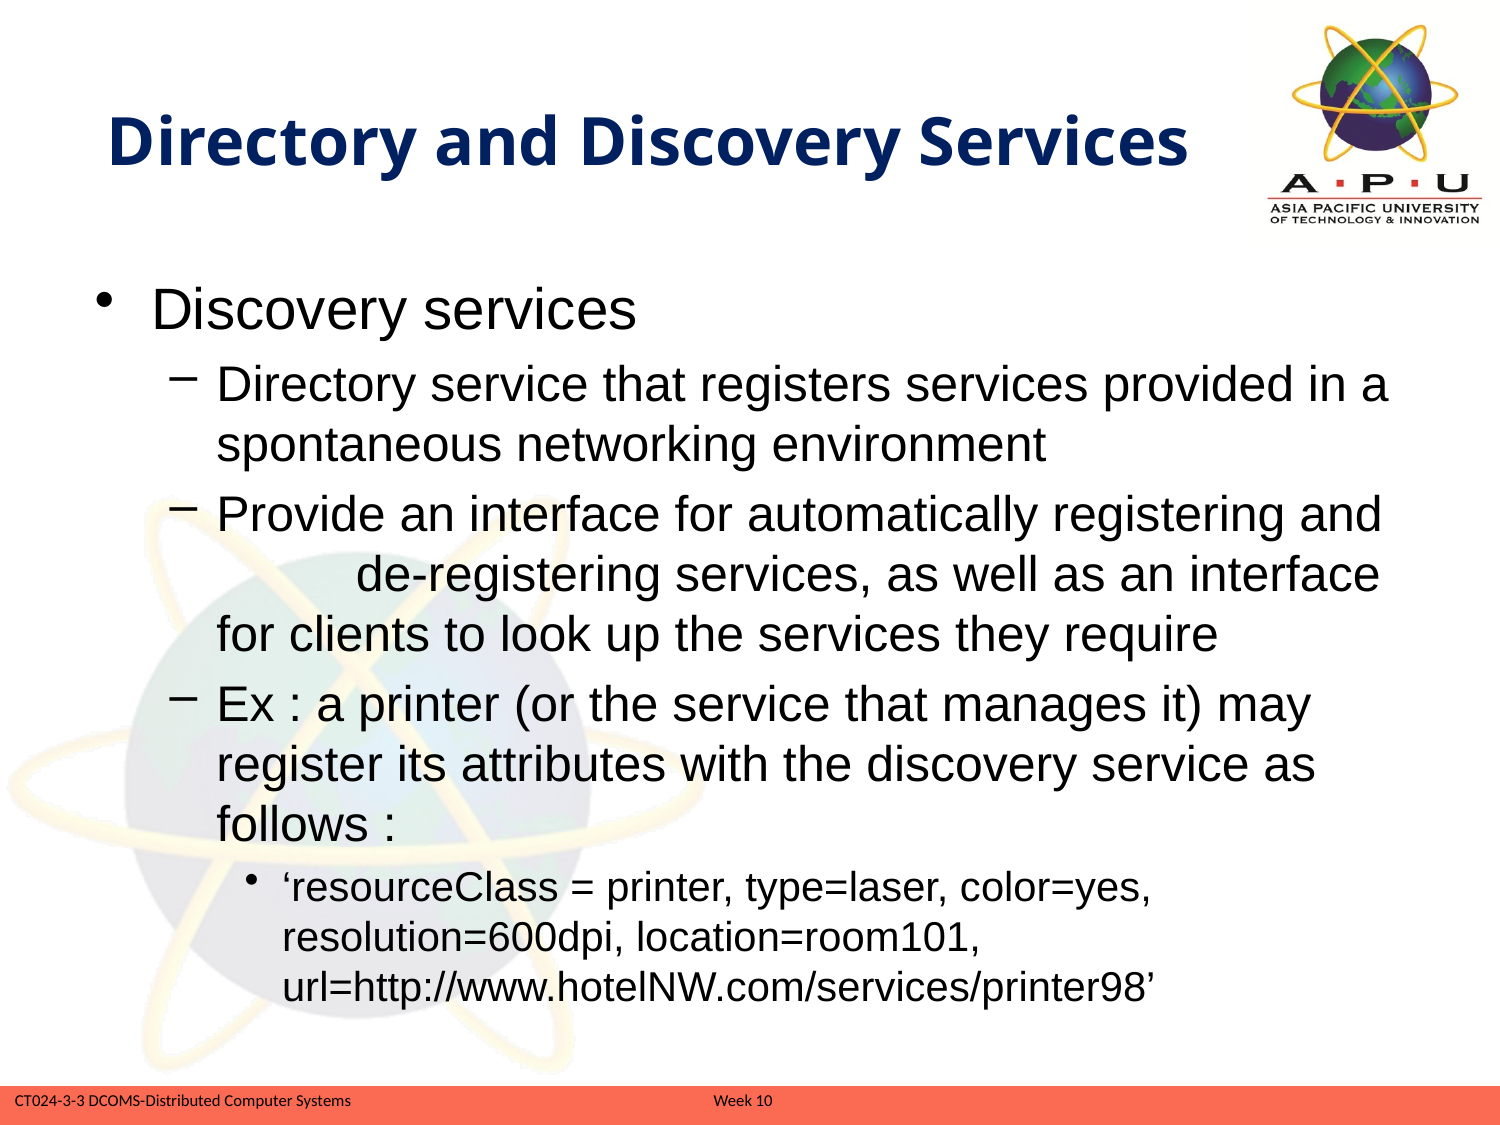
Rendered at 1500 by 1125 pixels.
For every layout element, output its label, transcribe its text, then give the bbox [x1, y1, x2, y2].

list Discovery services Directory service that registers services provided in a spontaneous networking environment Provide an interface for automatically registering and de-registering services, as well as an interface for clients to look up the services they require Ex : a printer (or the service that manages it) may register its attributes with the discovery service as follows : ‘resourceClass = printer, type=laser, color=yes, resolution=600dpi, location=room101, url=http://www.hotelNW.com/services/printer98’ [79, 263, 1430, 1067]
title Directory and Discovery Services [79, 45, 1235, 233]
picture [1251, 0, 1500, 249]
